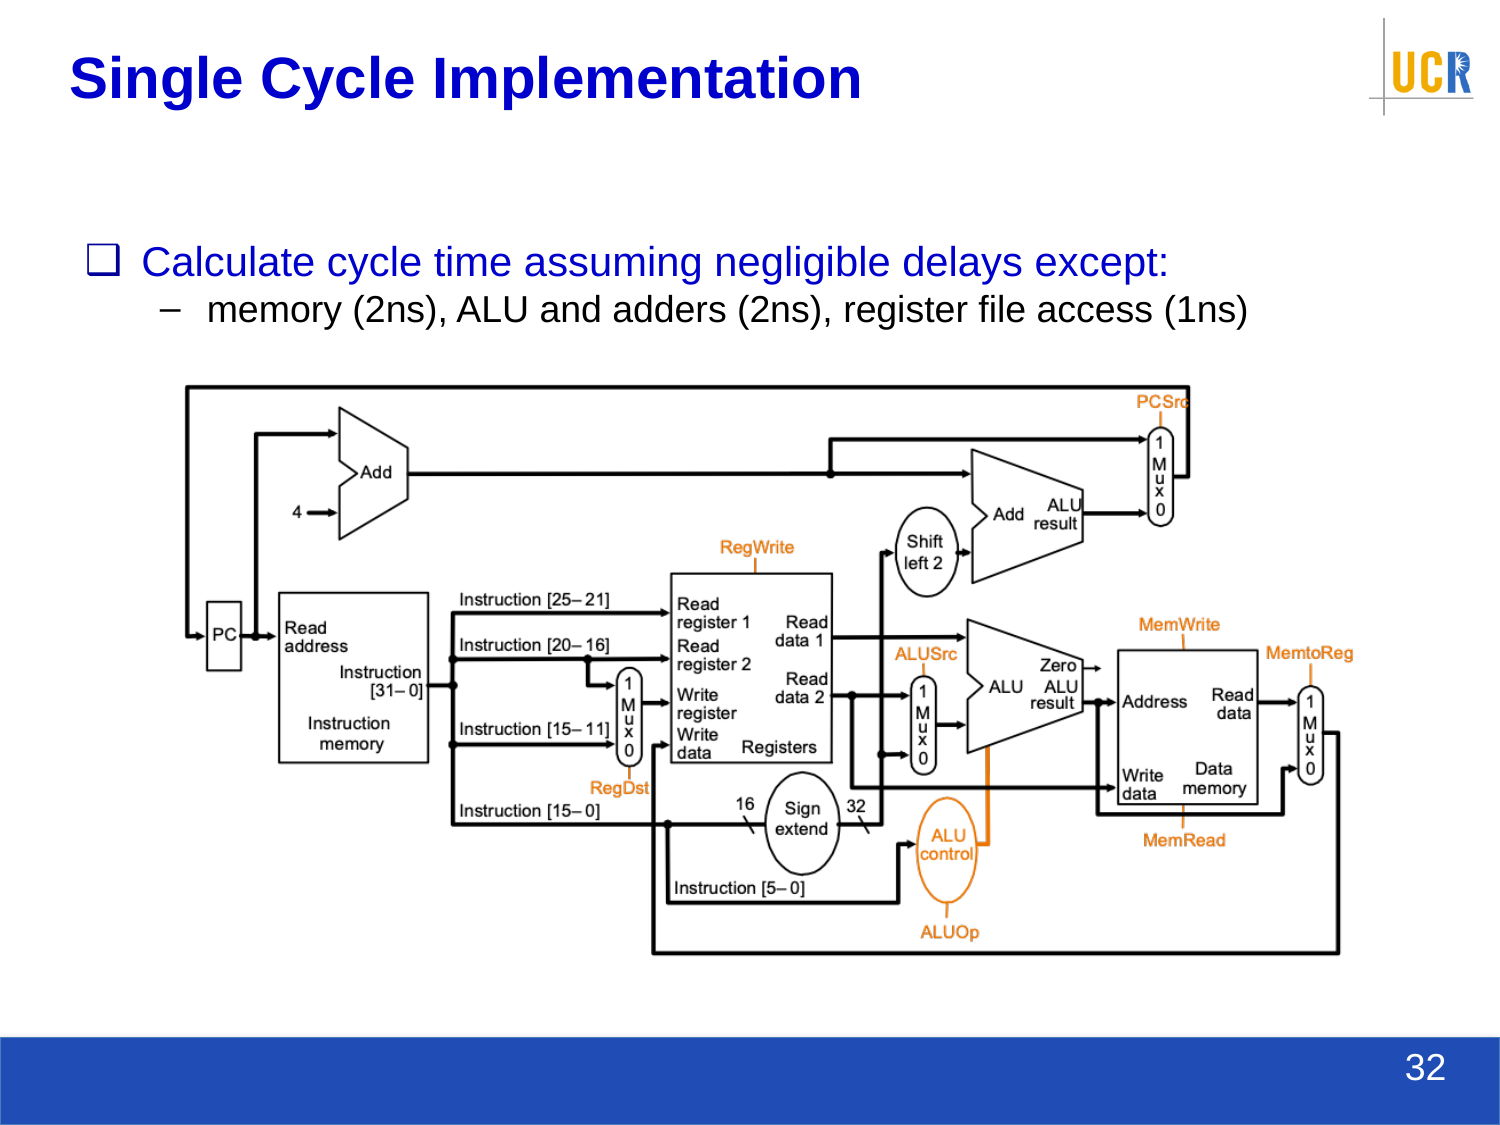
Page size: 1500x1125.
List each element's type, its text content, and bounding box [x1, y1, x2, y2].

picture [1361, 0, 1500, 125]
slide_number 32 [1397, 1035, 1457, 1125]
title Single Cycle Implementation [62, 24, 1313, 125]
list Calculate cycle time assuming negligible delays except: memory (2ns), ALU and adders (2ns), register file access (1ns) [77, 227, 1373, 973]
picture [183, 383, 1355, 961]
